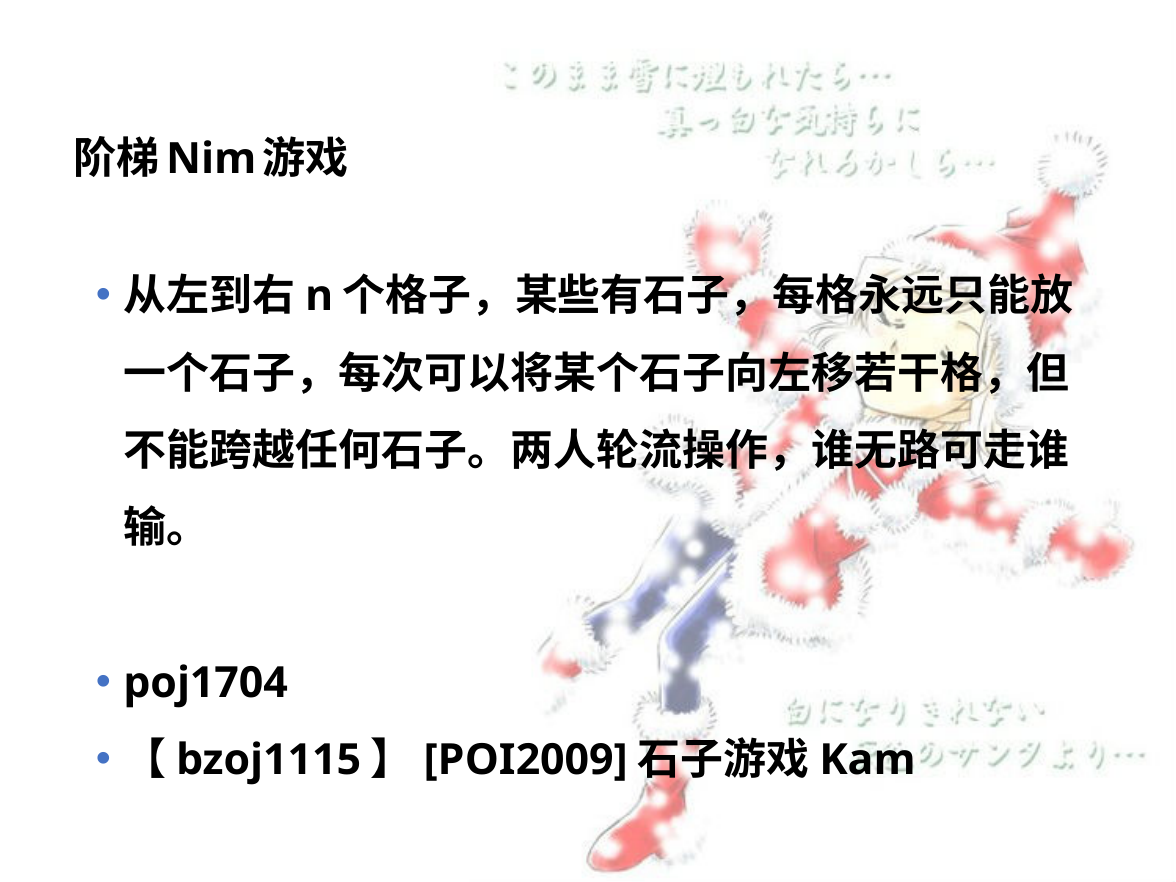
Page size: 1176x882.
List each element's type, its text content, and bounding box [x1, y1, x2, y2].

title 阶梯Nim游戏 [58, 128, 1114, 191]
picture [469, 0, 1175, 882]
list 从左到右n个格子，某些有石子，每格永远只能放一个石子，每次可以将某个石子向左移若干格，但不能跨越任何石子。两人轮流操作，谁无路可走谁输。 poj1704 【bzoj1115】[POI2009]石子游戏Kam [80, 234, 1095, 795]
